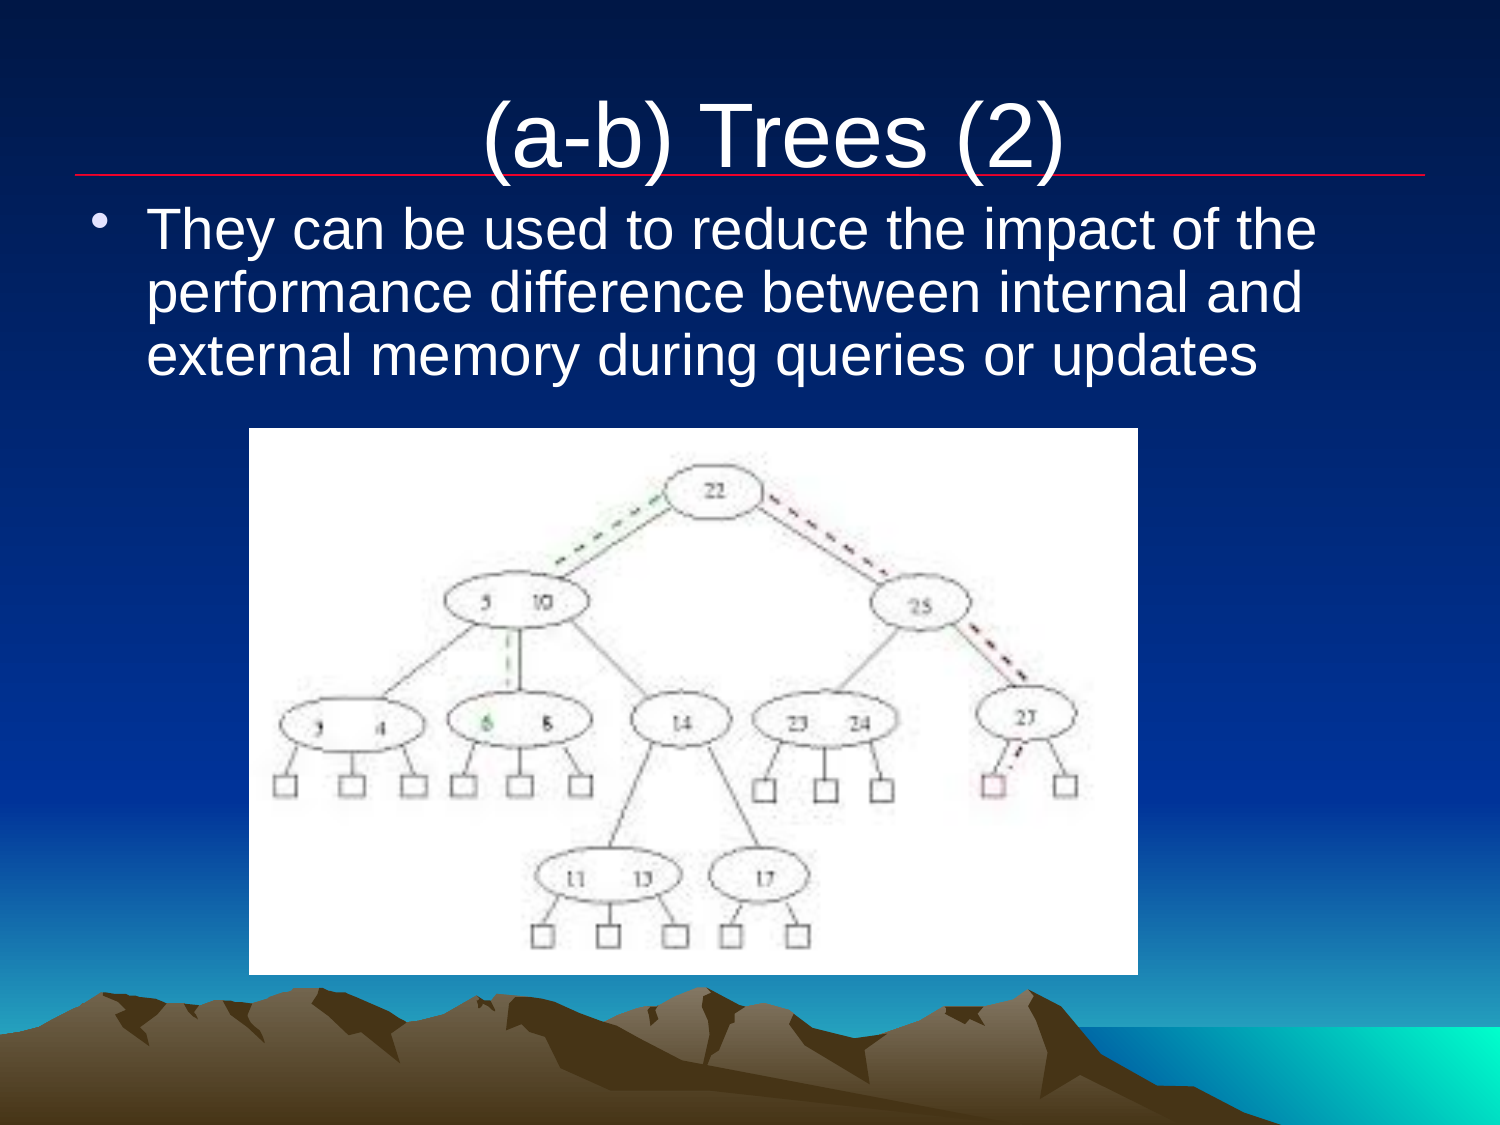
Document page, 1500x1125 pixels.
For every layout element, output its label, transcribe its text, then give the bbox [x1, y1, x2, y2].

title (a-b) Trees (2) [83, 36, 1441, 225]
picture [249, 428, 1138, 976]
list They can be used to reduce the impact of the performance difference between internal and external memory during queries or updates [74, 191, 1426, 935]
